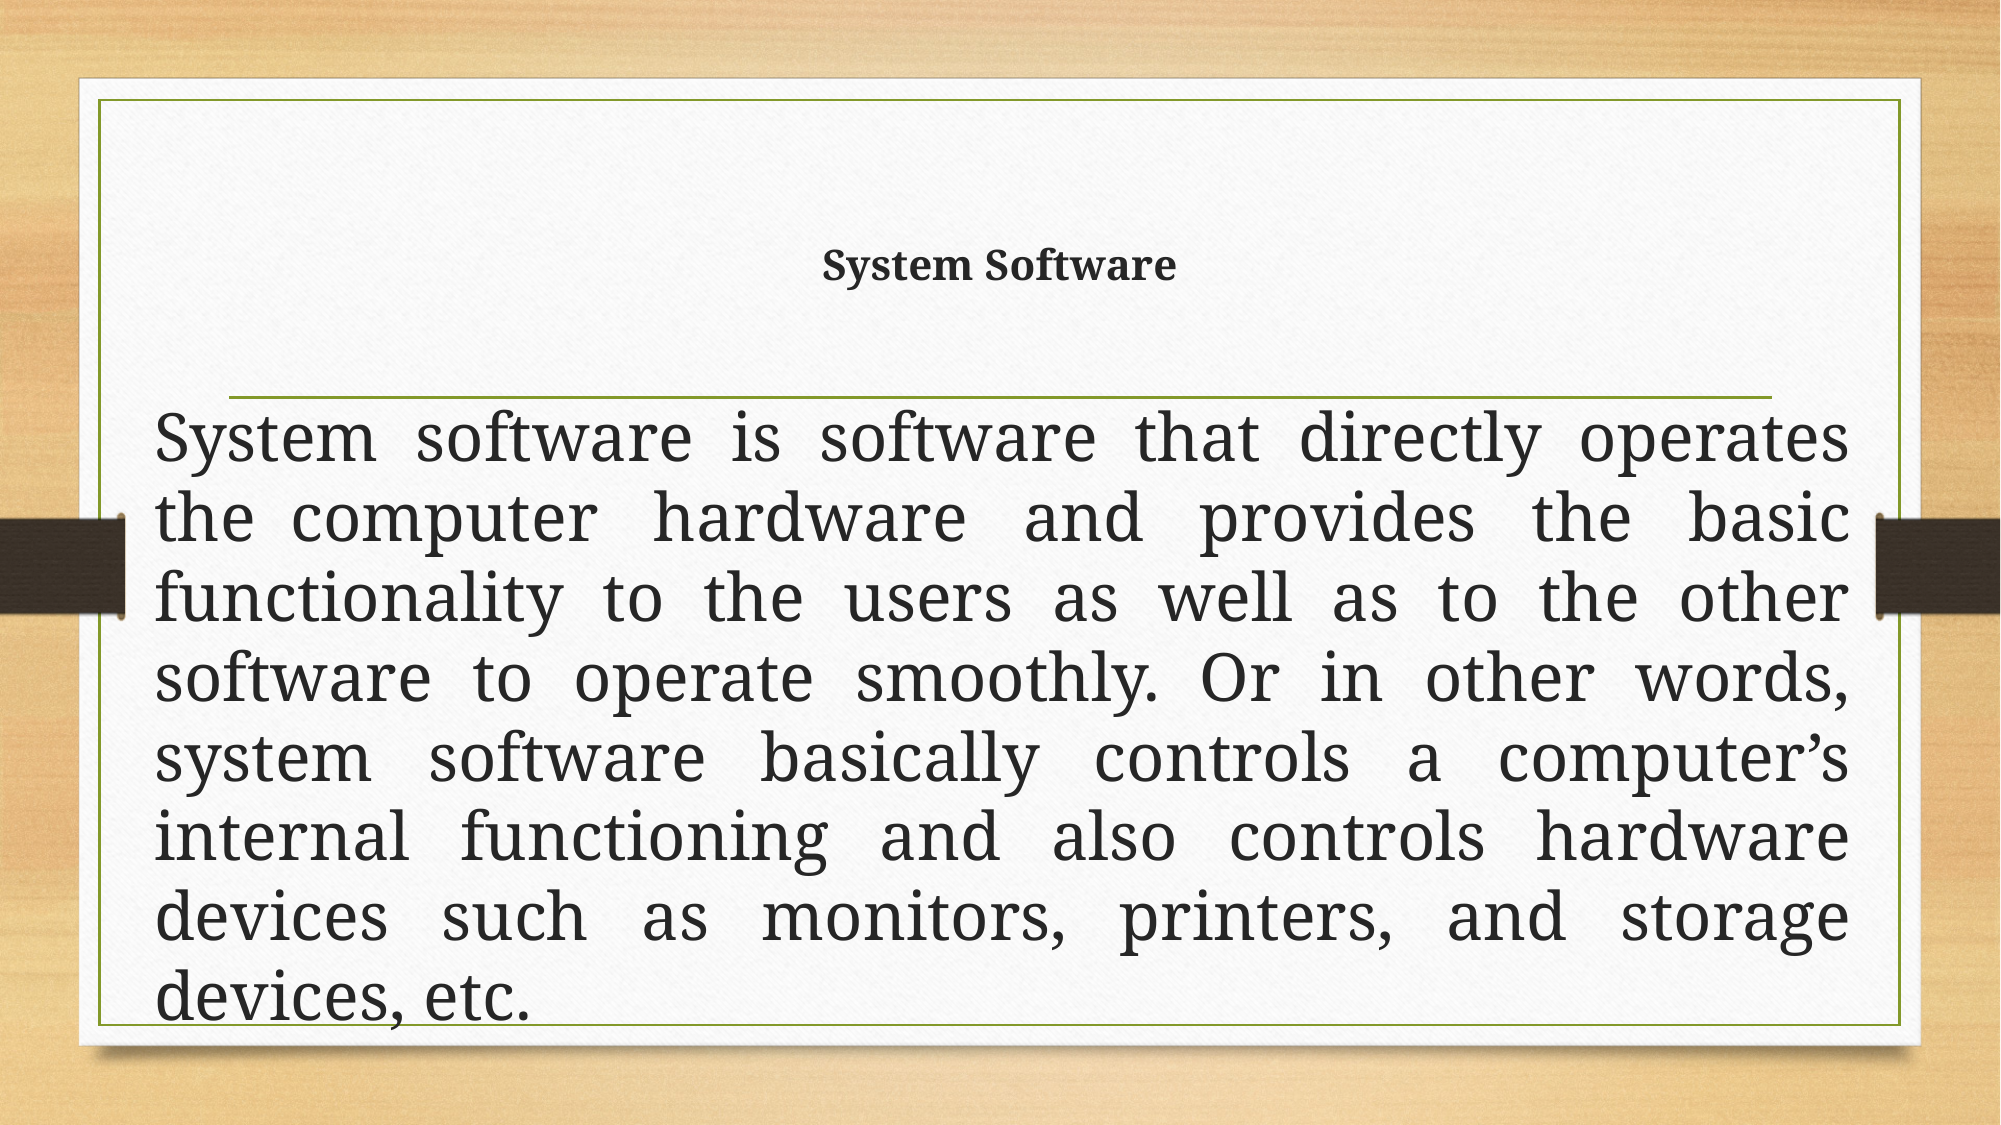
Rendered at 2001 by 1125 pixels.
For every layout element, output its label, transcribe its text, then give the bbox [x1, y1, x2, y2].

picture [0, 0, 2001, 1125]
title System Software [212, 230, 1788, 348]
list System software is software that directly operates the computer hardware and provides the basic functionality to the users as well as to the other software to operate smoothly. Or in other words, system software basically controls a computer’s internal functioning and also controls hardware devices such as monitors, printers, and storage devices, etc. [139, 386, 1868, 1125]
